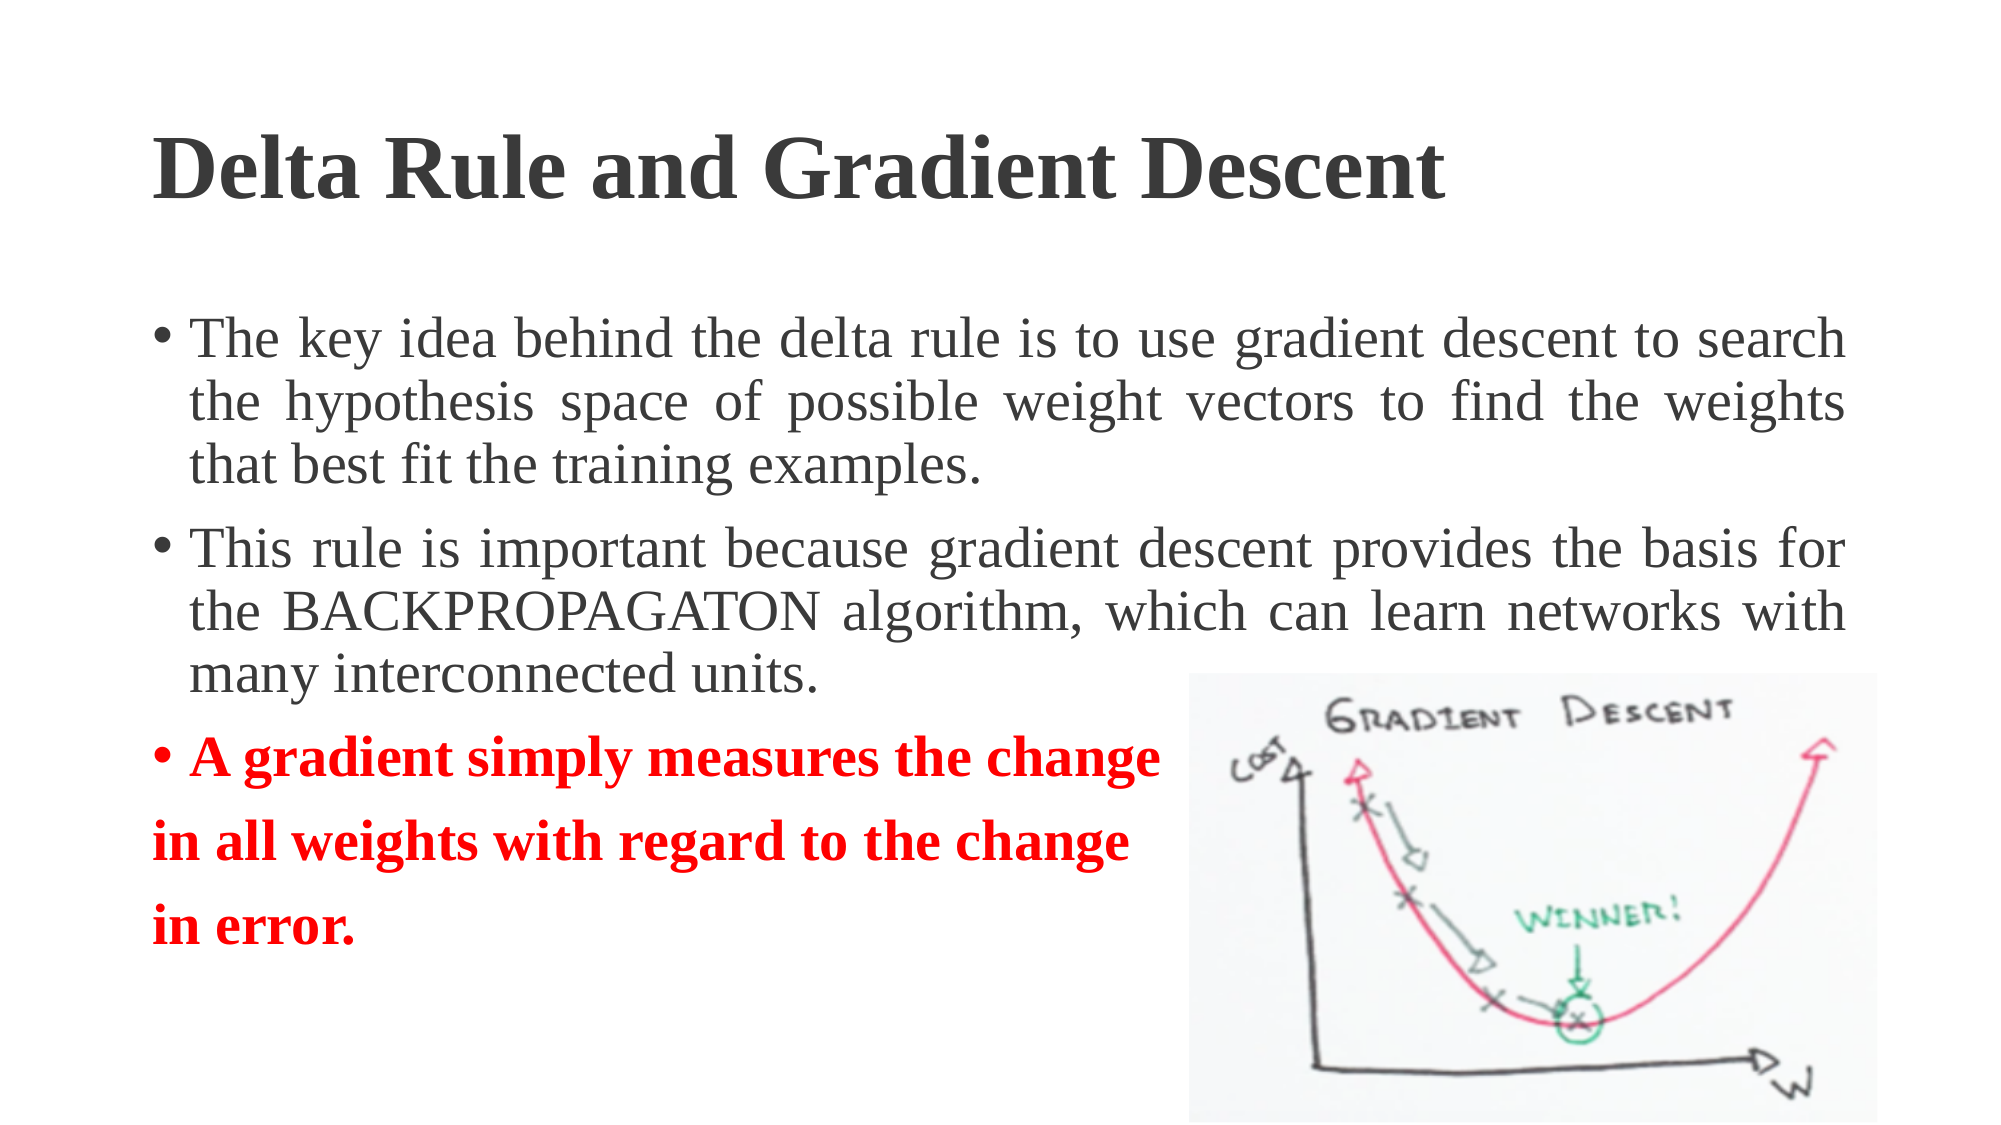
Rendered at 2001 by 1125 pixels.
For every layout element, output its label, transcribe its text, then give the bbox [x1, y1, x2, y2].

list The key idea behind the delta rule is to use gradient descent to search the hypothesis space of possible weight vectors to find the weights that best fit the training examples. This rule is important because gradient descent provides the basis for the BACKPROPAGATON algorithm, which can learn networks with many interconnected units. A gradient simply measures the change in all weights with regard to the change in error. [137, 299, 1863, 1014]
picture [1189, 672, 1889, 1125]
title Delta Rule and Gradient Descent [137, 59, 1863, 278]
